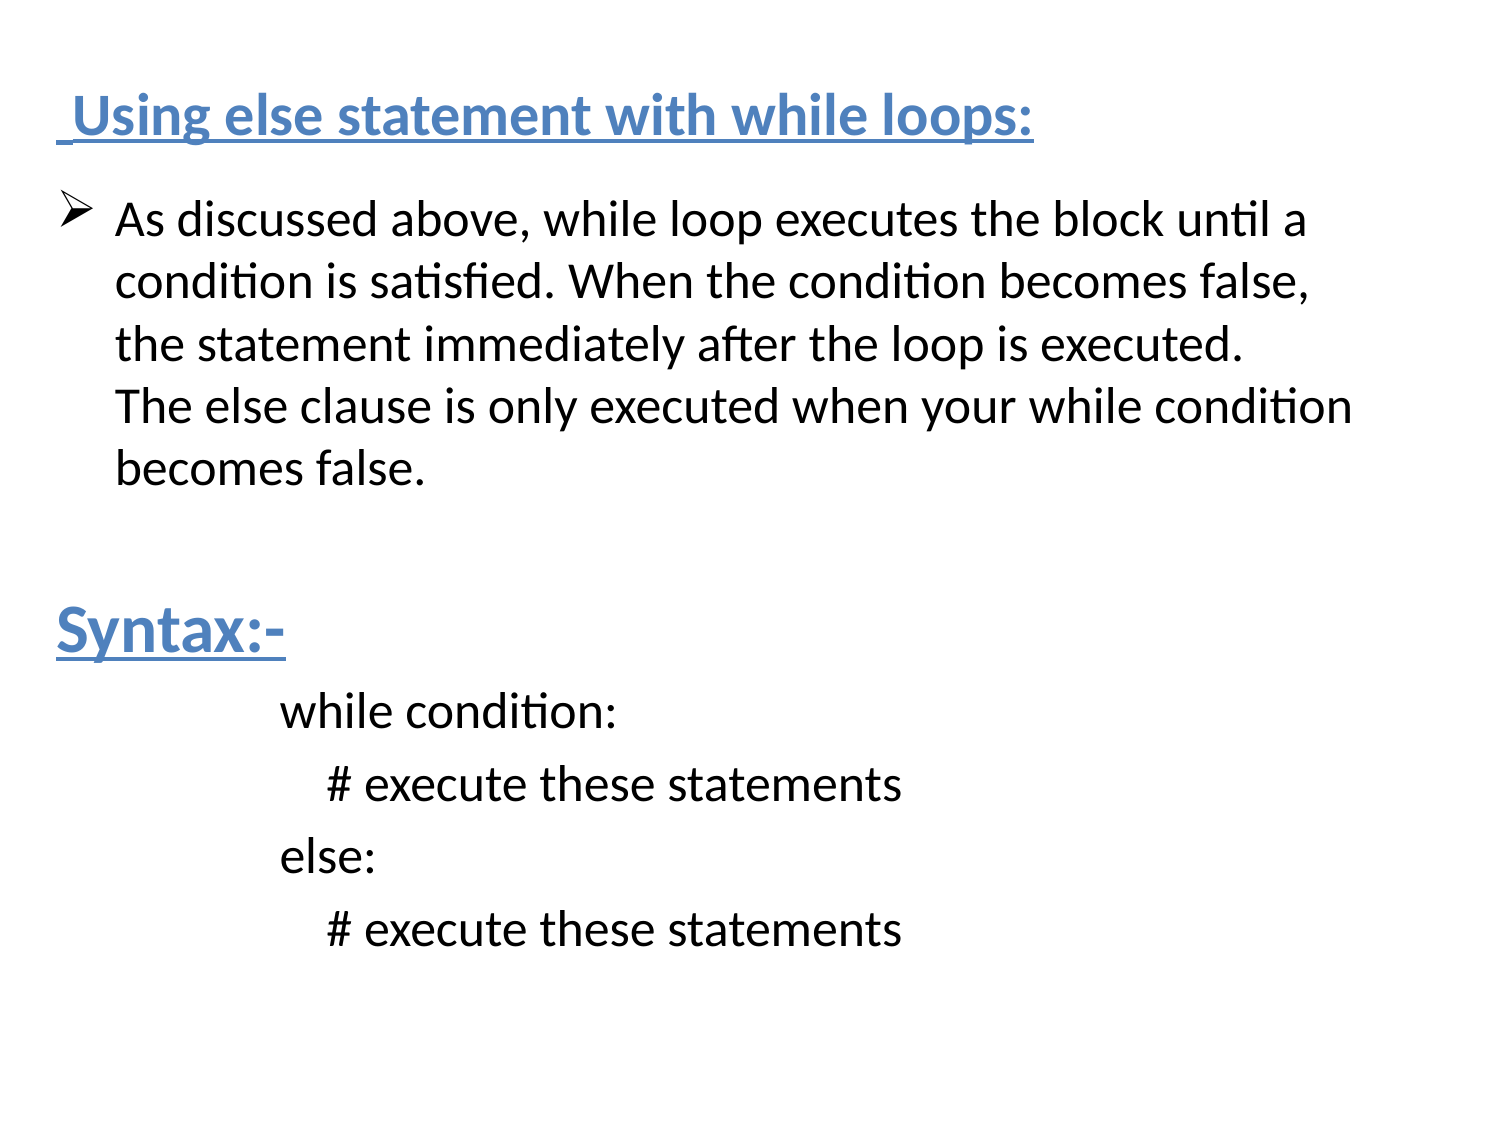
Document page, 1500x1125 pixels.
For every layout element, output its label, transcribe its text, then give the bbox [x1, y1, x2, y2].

list Using else statement with while loops: As discussed above, while loop executes the block until a condition is satisfied. When the condition becomes false, the statement immediately after the loop is executed. The else clause is only executed when your while condition becomes false. Syntax:- while condition: # execute these statements else: # execute these statements [41, 54, 1392, 994]
